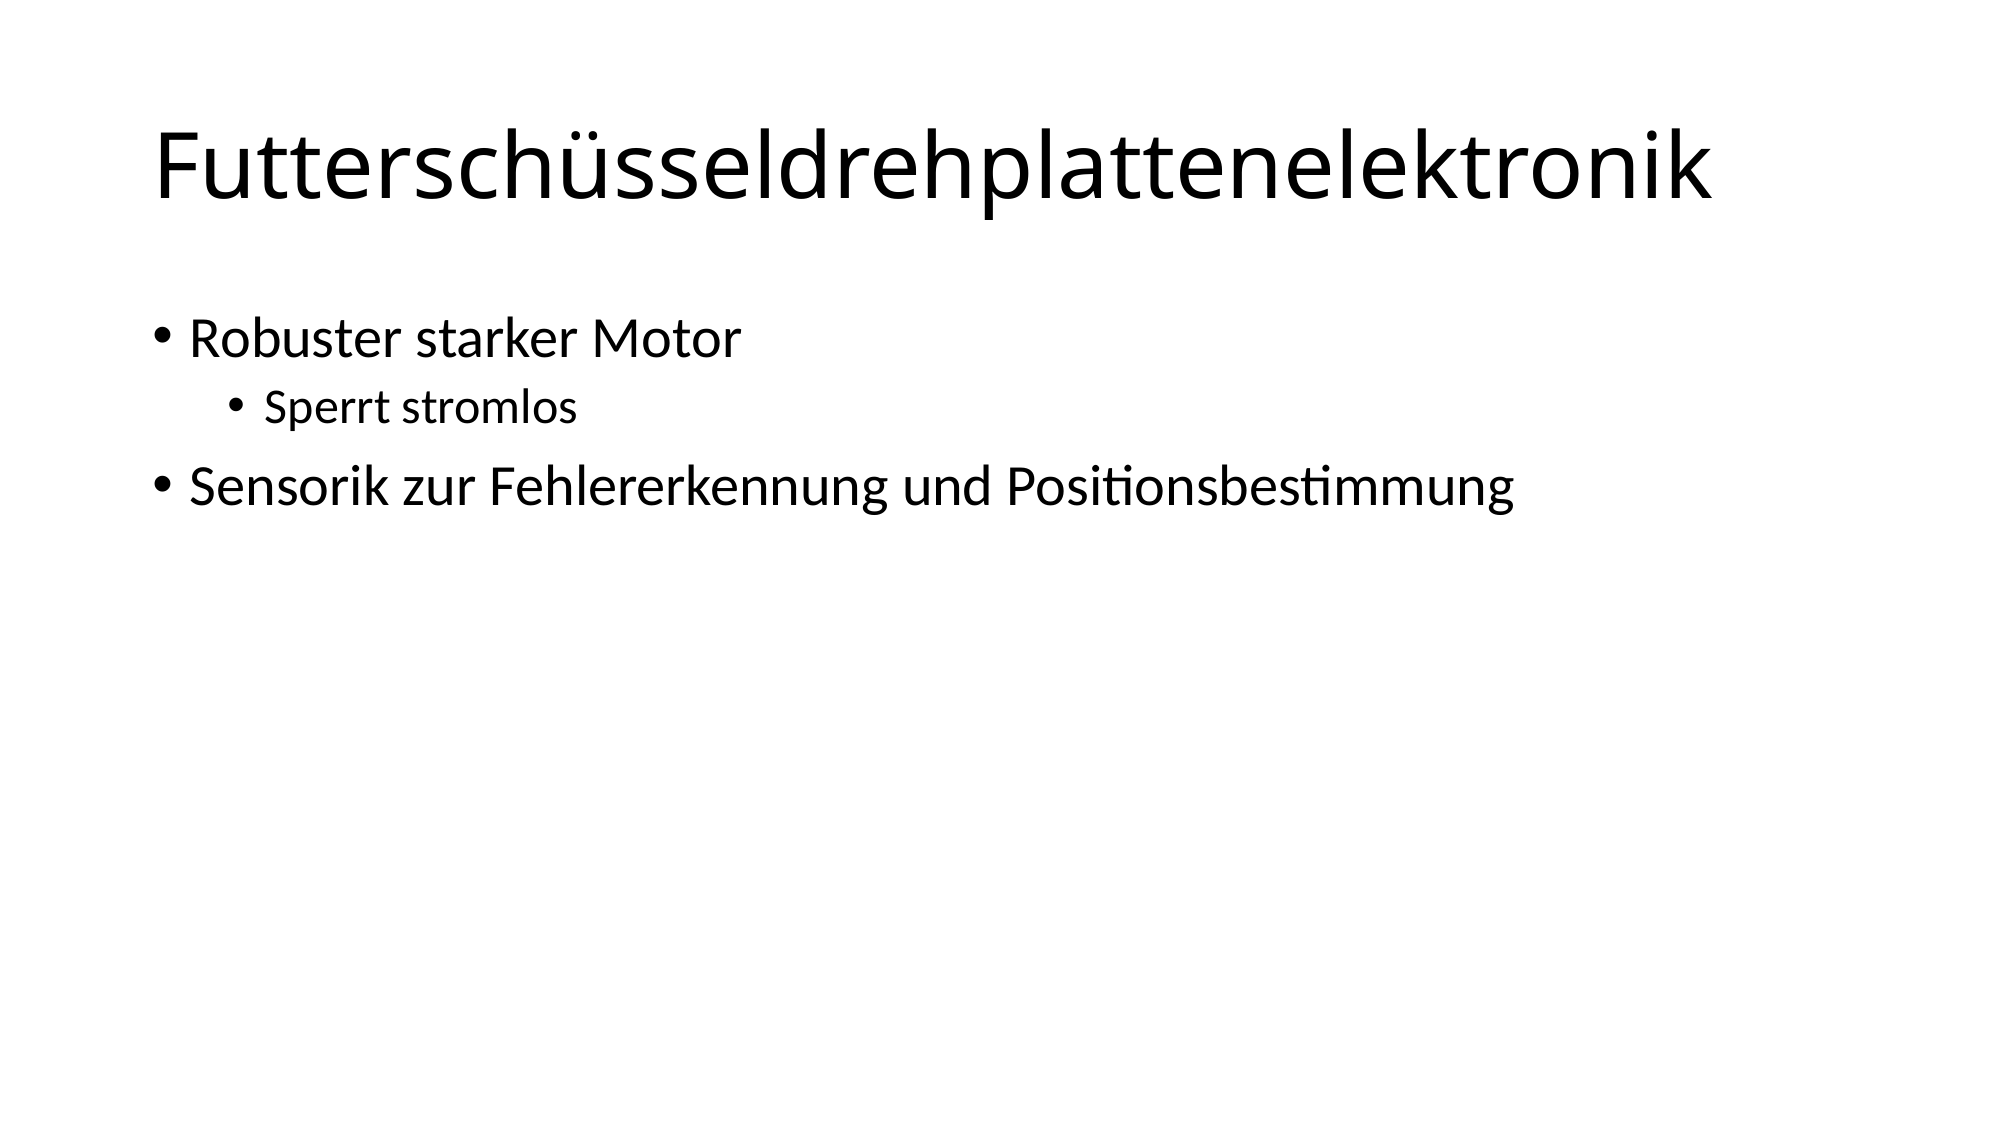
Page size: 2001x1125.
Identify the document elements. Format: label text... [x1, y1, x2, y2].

list Robuster starker Motor Sperrt stromlos Sensorik zur Fehlererkennung und Positionsbestimmung [137, 299, 1863, 1014]
title Futterschüsseldrehplattenelektronik [137, 59, 1863, 278]
